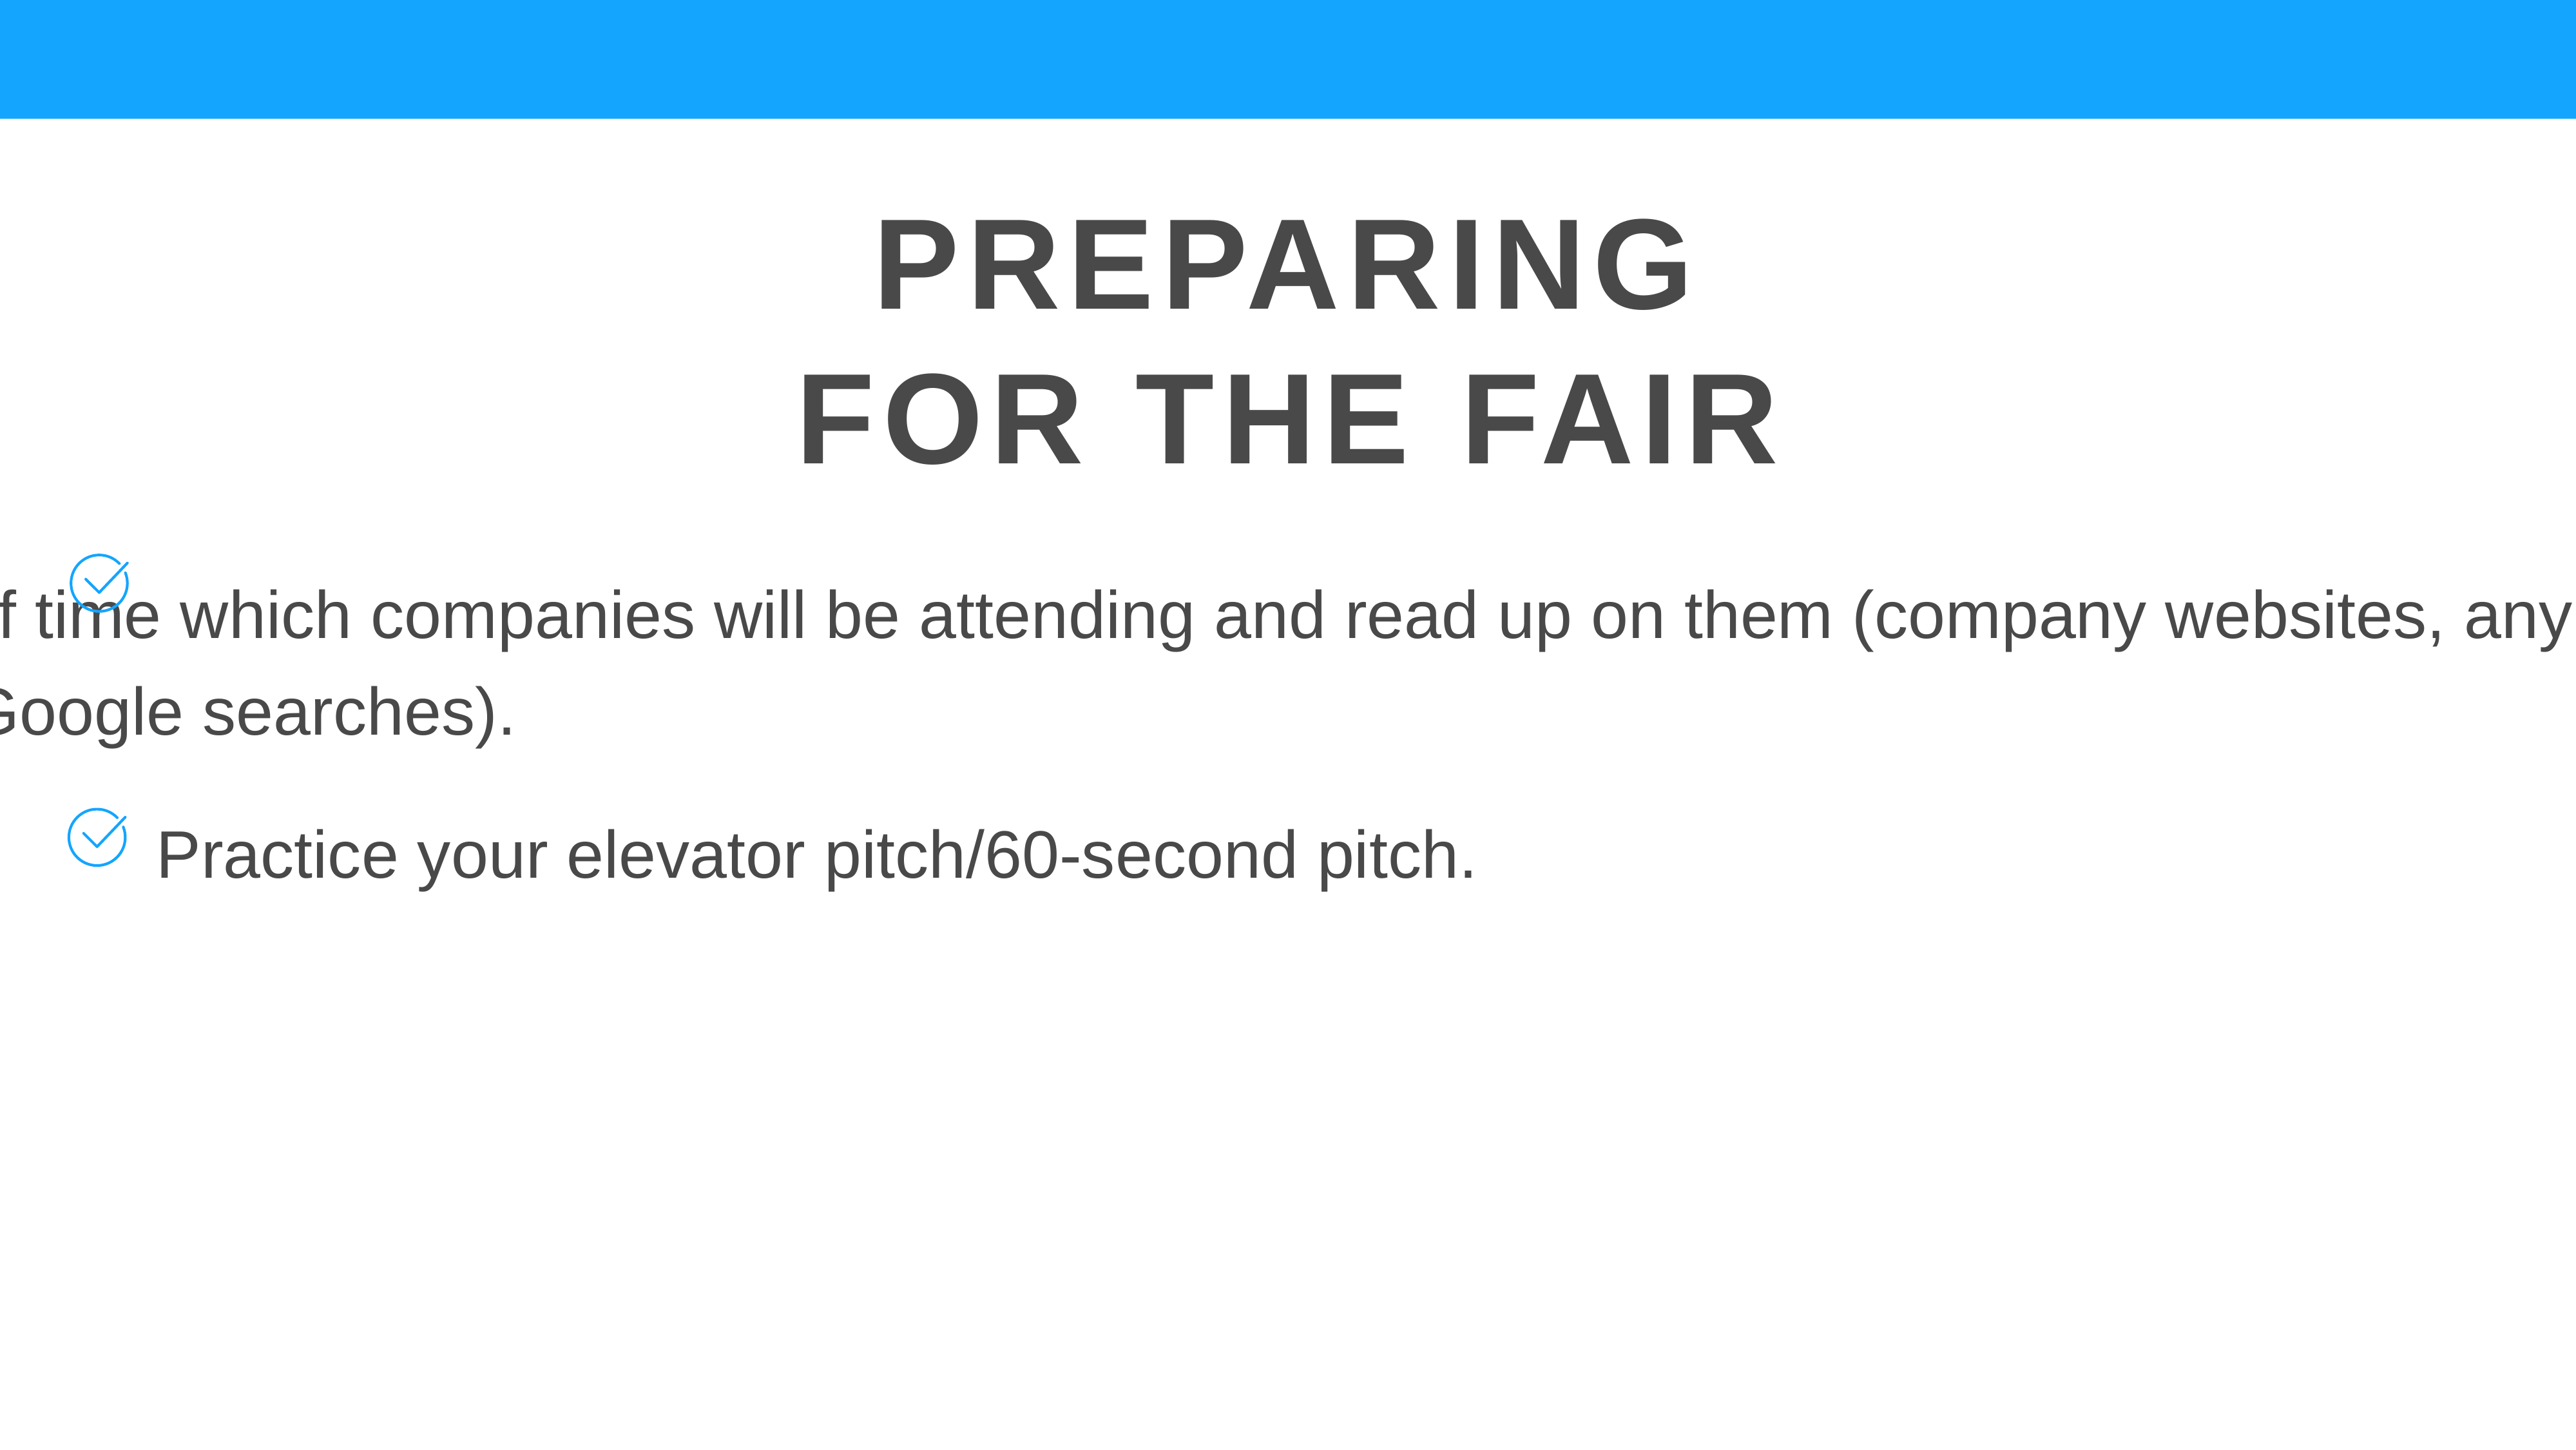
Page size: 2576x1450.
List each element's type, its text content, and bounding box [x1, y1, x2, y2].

text_box Find out ahead of time which companies will be attending and read up on them (company websites, any mentions in the news, press releases, Google searches). [0, 550, 2576, 753]
text_box [67, 807, 127, 867]
text_box PREPARING FOR THE FAIR [713, 175, 1863, 495]
text_box [70, 554, 129, 613]
text_box Practice your elevator pitch/60-second pitch. [151, 806, 1503, 896]
